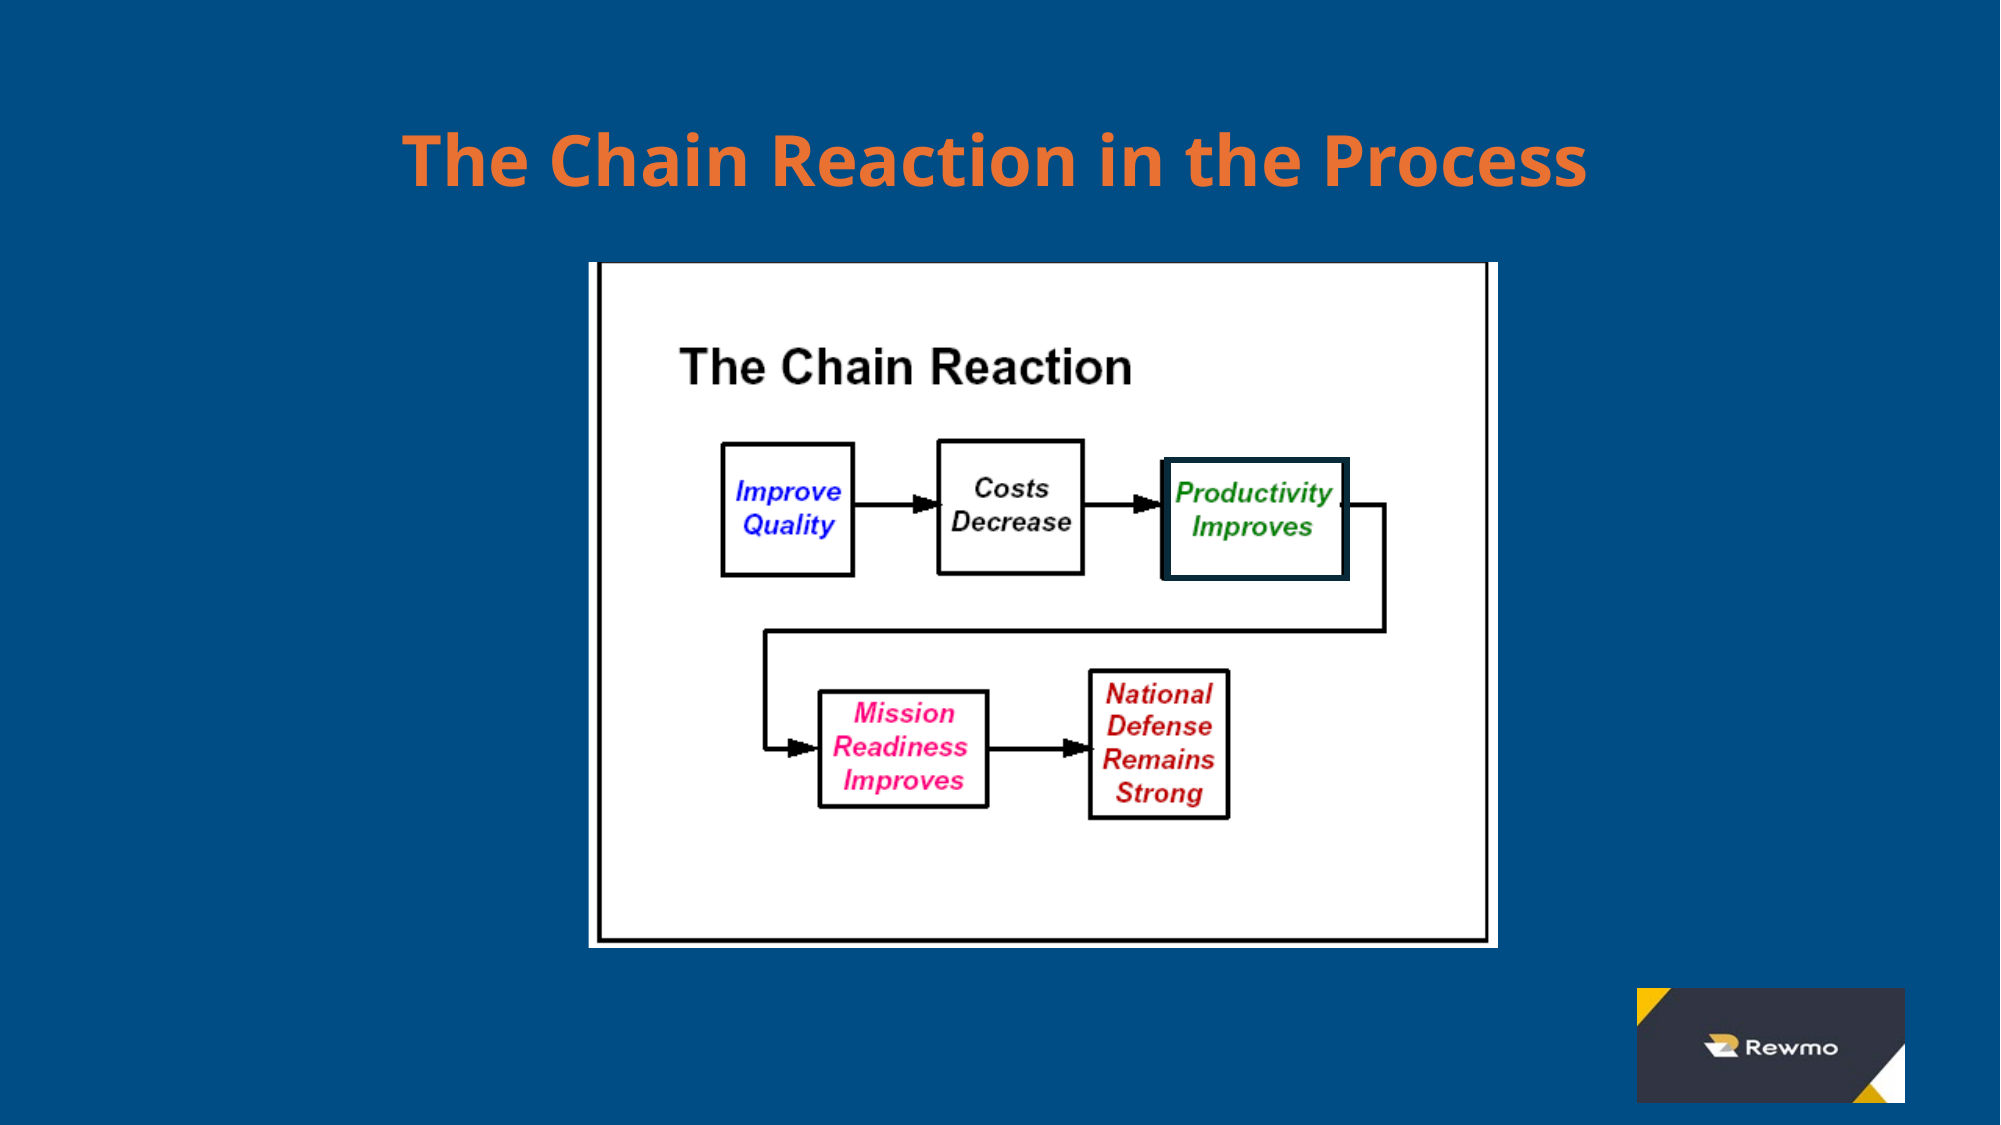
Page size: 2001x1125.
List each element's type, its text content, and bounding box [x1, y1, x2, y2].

title The Chain Reaction in the Process [348, 63, 1661, 263]
picture [588, 262, 1499, 948]
picture [1637, 988, 1905, 1103]
